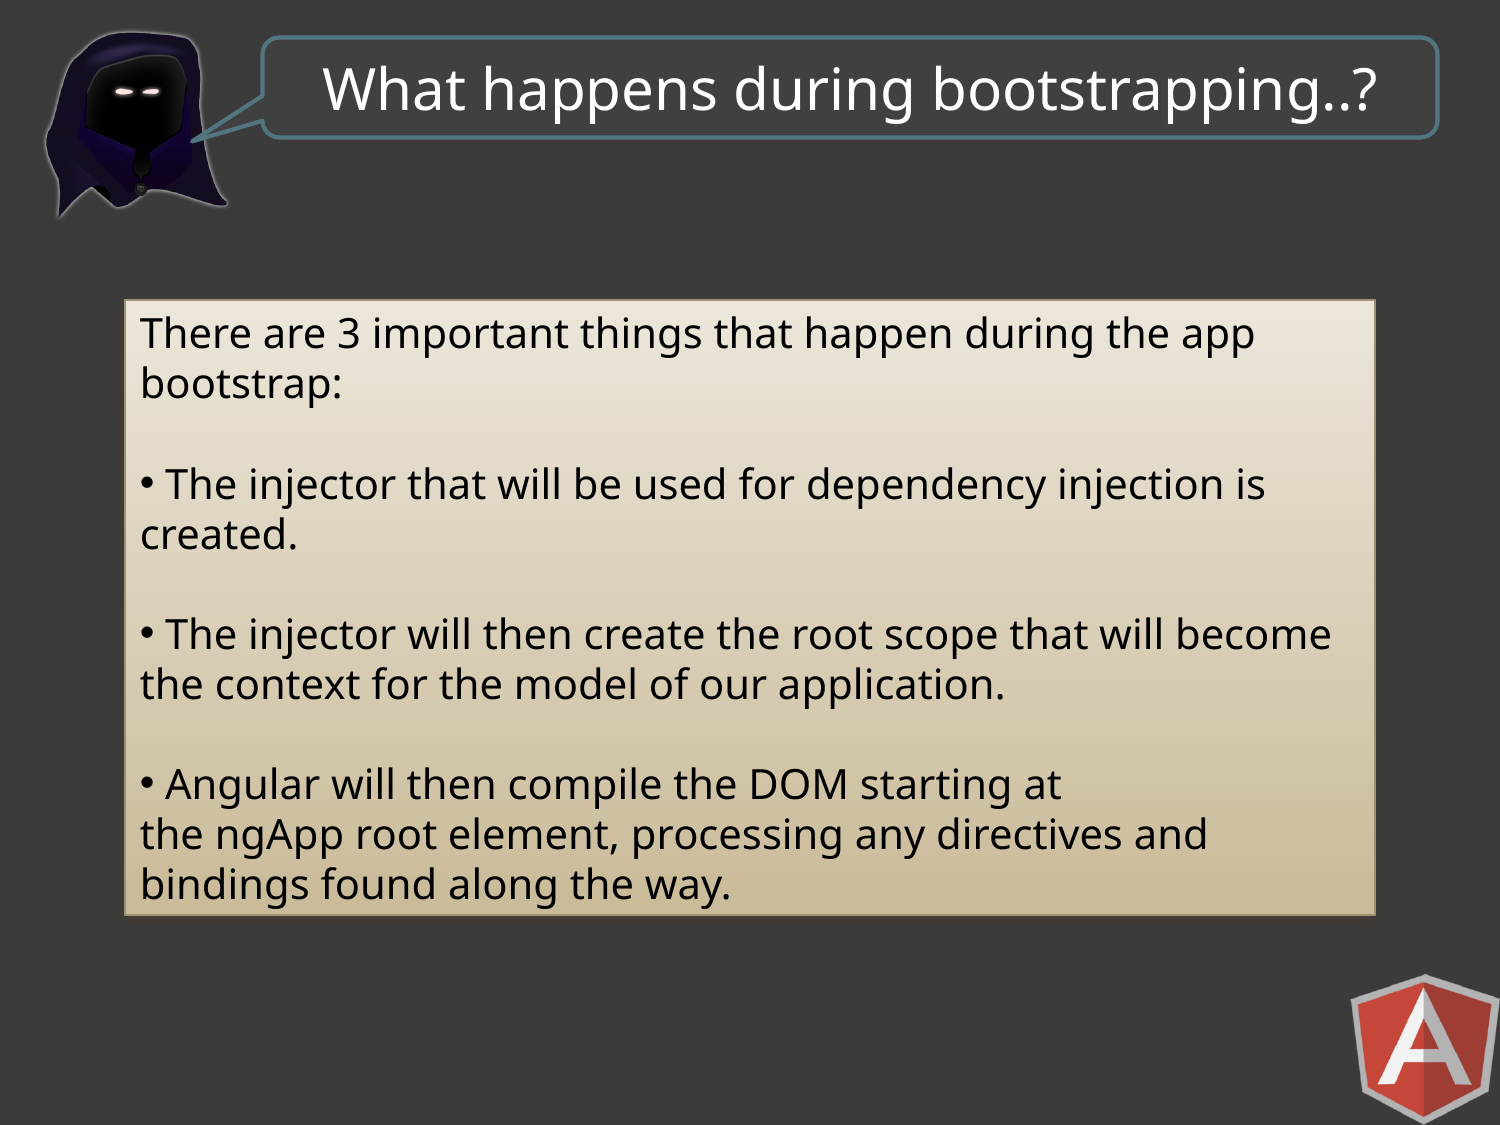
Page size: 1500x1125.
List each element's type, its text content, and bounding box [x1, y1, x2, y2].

text_box What happens during bootstrapping..? [244, 35, 1440, 140]
picture [37, 24, 235, 228]
text_box There are 3 important things that happen during the app bootstrap: The injector that will be used for dependency injection is created. The injector will then create the root scope that will become the context for the model of our application. Angular will then compile the DOM starting at the ngApp root element, processing any directives and bindings found along the way. [124, 299, 1376, 916]
picture [1349, 974, 1500, 1125]
